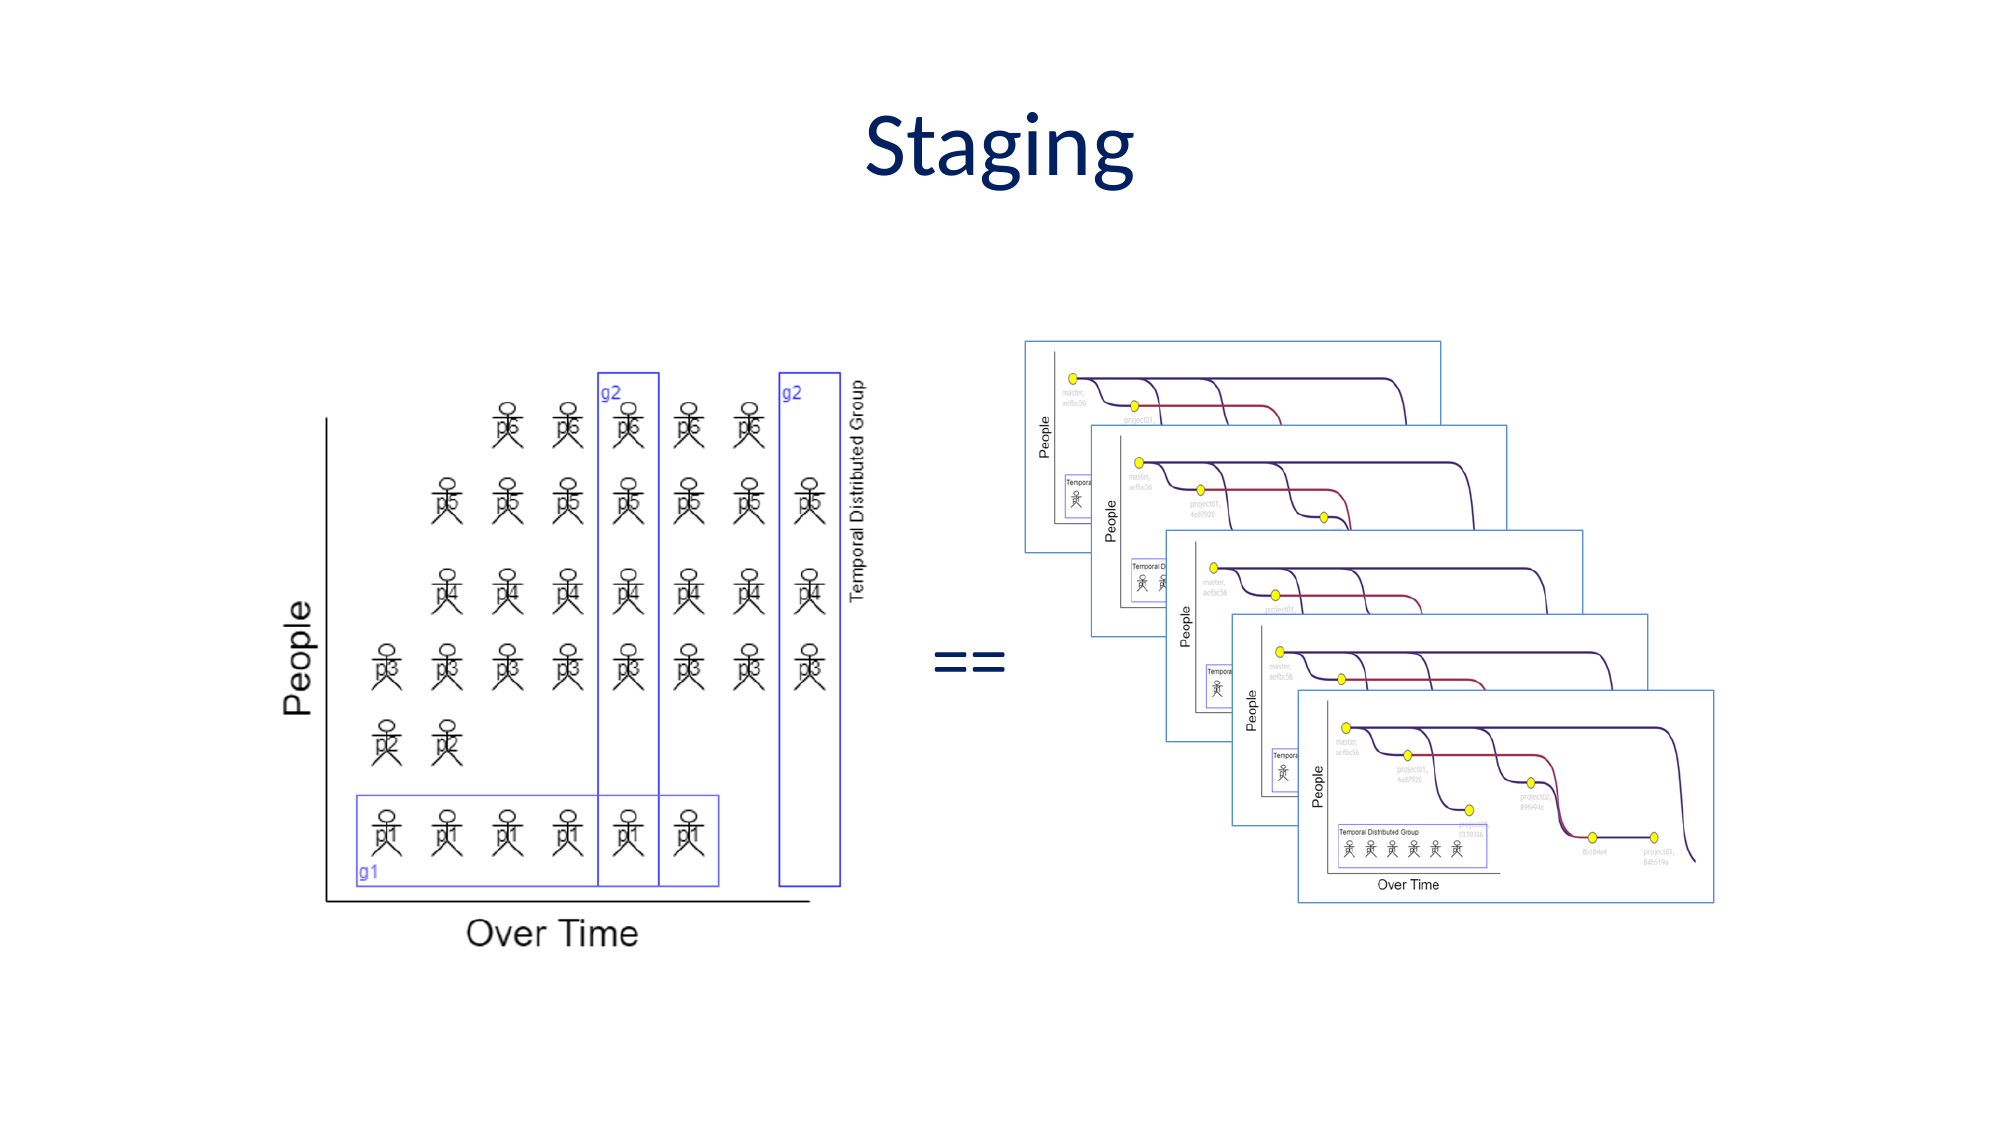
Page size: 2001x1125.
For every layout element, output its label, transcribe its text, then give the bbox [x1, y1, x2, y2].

picture [249, 262, 1753, 1005]
title Staging [99, 45, 1900, 233]
